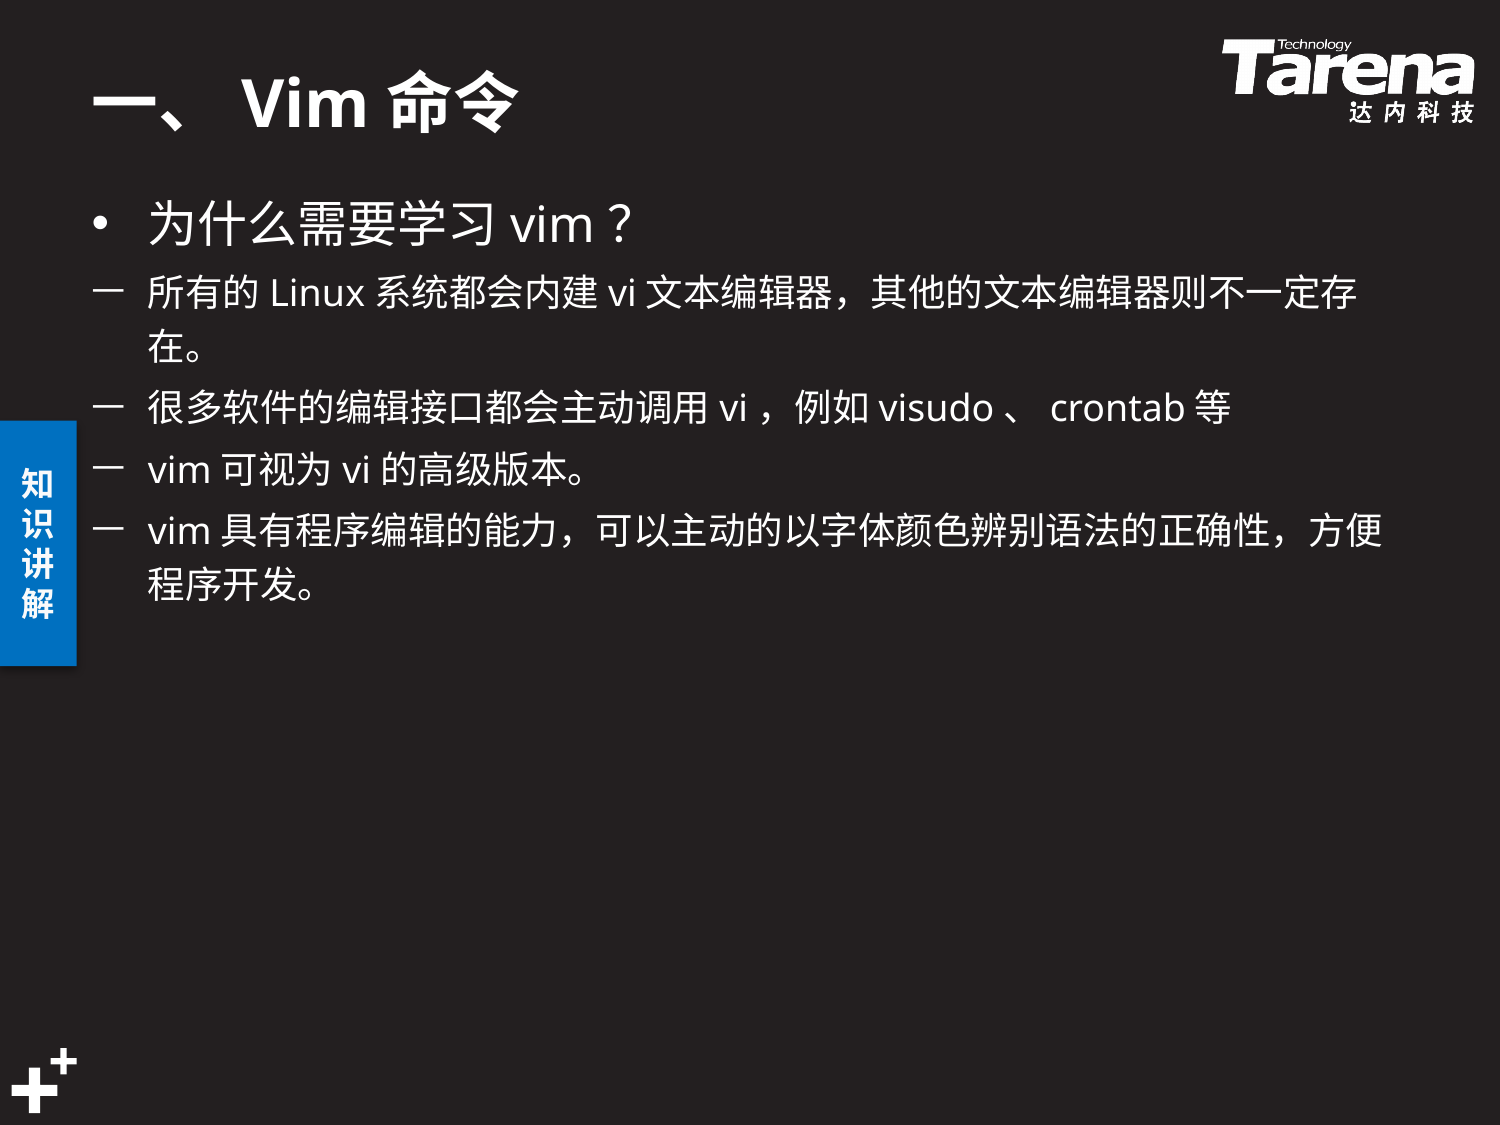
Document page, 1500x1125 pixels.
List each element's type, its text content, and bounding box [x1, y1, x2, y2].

list 为什么需要学习vim？ 所有的Linux系统都会内建vi文本编辑器，其他的文本编辑器则不一定存在。 很多软件的编辑接口都会主动调用vi，例如visudo、crontab等 vim可视为vi的高级版本。 vim具有程序编辑的能力，可以主动的以字体颜色辨别语法的正确性，方便程序开发。 [76, 172, 1400, 817]
picture [1222, 39, 1475, 123]
title 一、Vim命令 [76, 42, 1188, 160]
